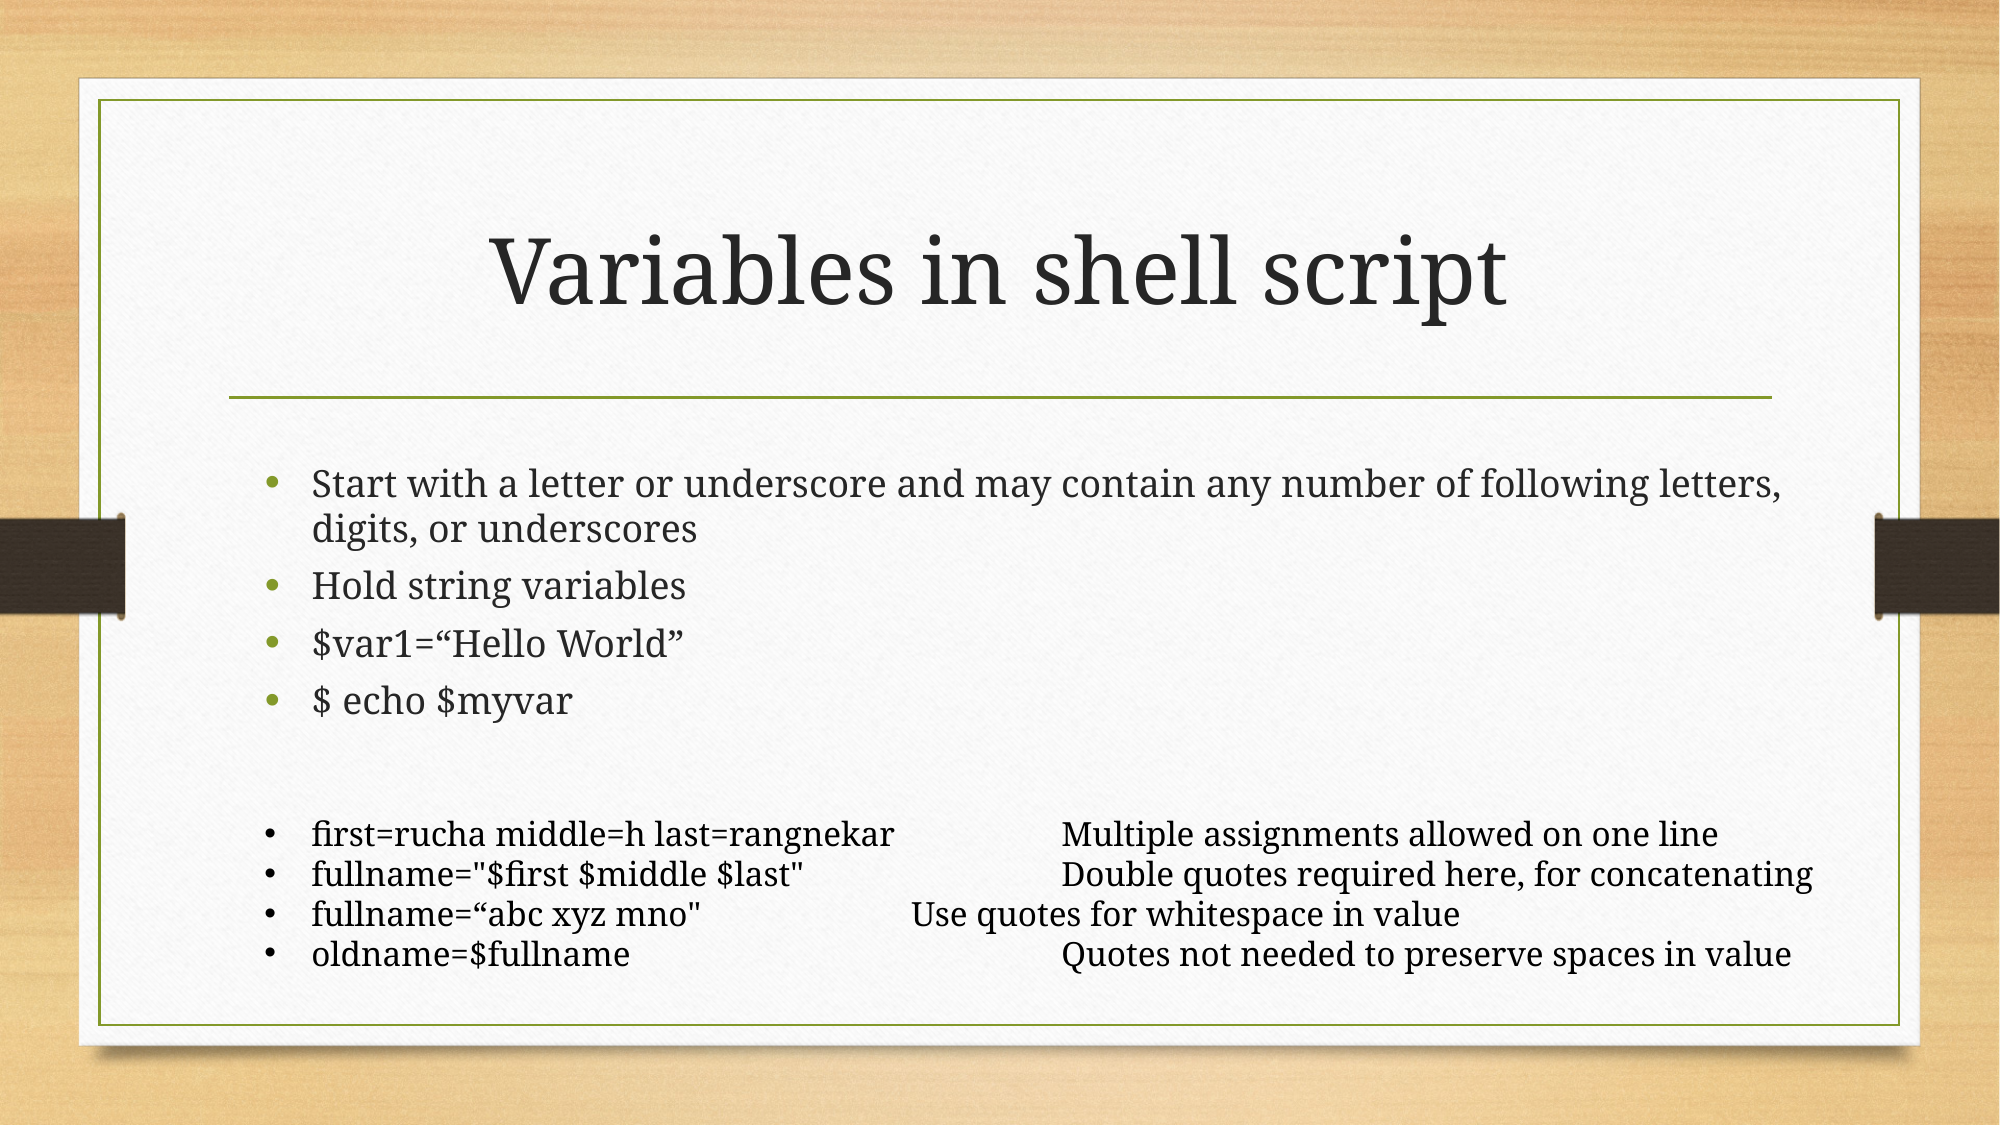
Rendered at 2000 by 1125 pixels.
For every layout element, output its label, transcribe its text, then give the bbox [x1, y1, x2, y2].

list Start with a letter or underscore and may contain any number of following letters, digits, or underscores Hold string variables $var1=“Hello World” $ echo $myvar [249, 452, 1825, 731]
picture [0, 0, 2000, 1125]
title Variables in shell script [212, 161, 1787, 375]
text_box first=rucha middle=h last=rangnekar Multiple assignments allowed on one line fullname="$first $middle $last" Double quotes required here, for concatenating fullname=“abc xyz mno" Use quotes for whitespace in value oldname=$fullname Quotes not needed to preserve spaces in value [249, 805, 1862, 980]
